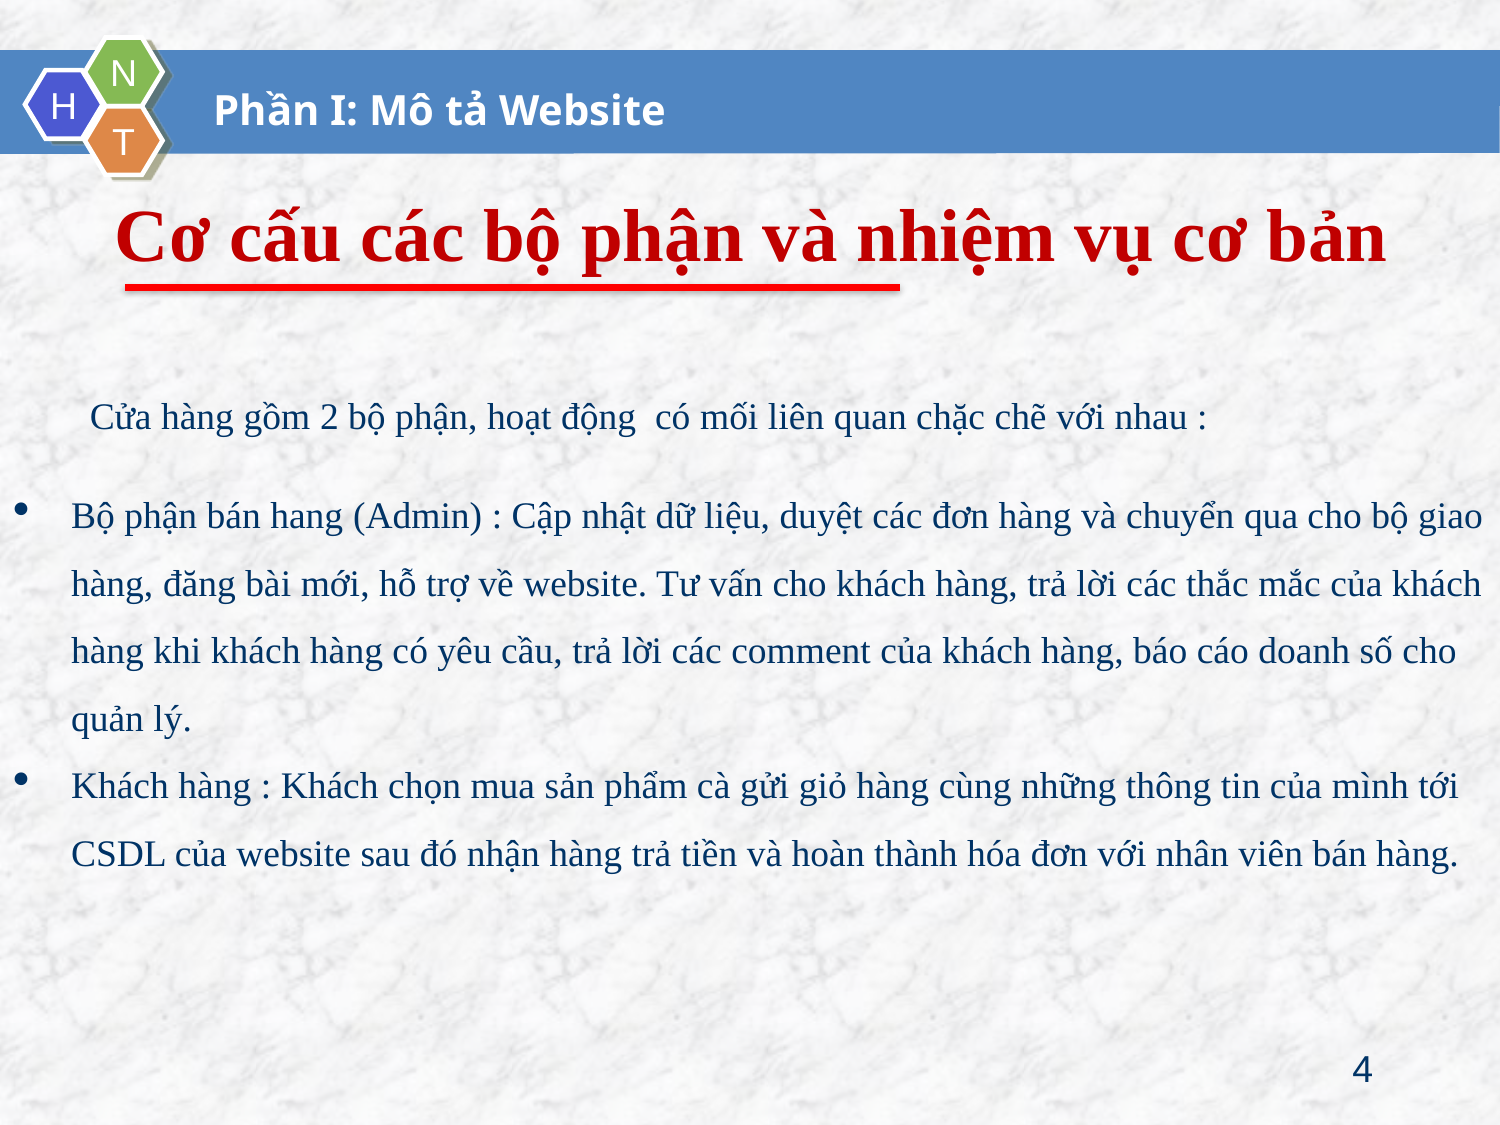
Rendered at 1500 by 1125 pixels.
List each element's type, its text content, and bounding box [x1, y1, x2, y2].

title Phần I: Mô tả Website [187, 62, 1288, 155]
text_box Cửa hàng gồm 2 bộ phận, hoạt động có mối liên quan chặc chẽ với nhau : Bộ phận bán hang (Admin) : Cập nhật dữ liệu, duyệt các đơn hàng và chuyển qua cho bộ giao hàng, đăng bài mới, hỗ trợ về website. Tư vấn cho khách hàng, trả lời các thắc mắc của khách hàng khi khách hàng có yêu cầu, trả lời các comment của khách hàng, báo cáo doanh số cho quản lý. Khách hàng : Khách chọn mua sản phẩm cà gửi giỏ hàng cùng những thông tin của mình tới CSDL của website sau đó nhận hàng trả tiền và hoàn thành hóa đơn với nhân viên bán hàng. [0, 362, 1500, 881]
text_box Cơ cấu các bộ phận và nhiệm vụ cơ bản [99, 162, 1478, 300]
